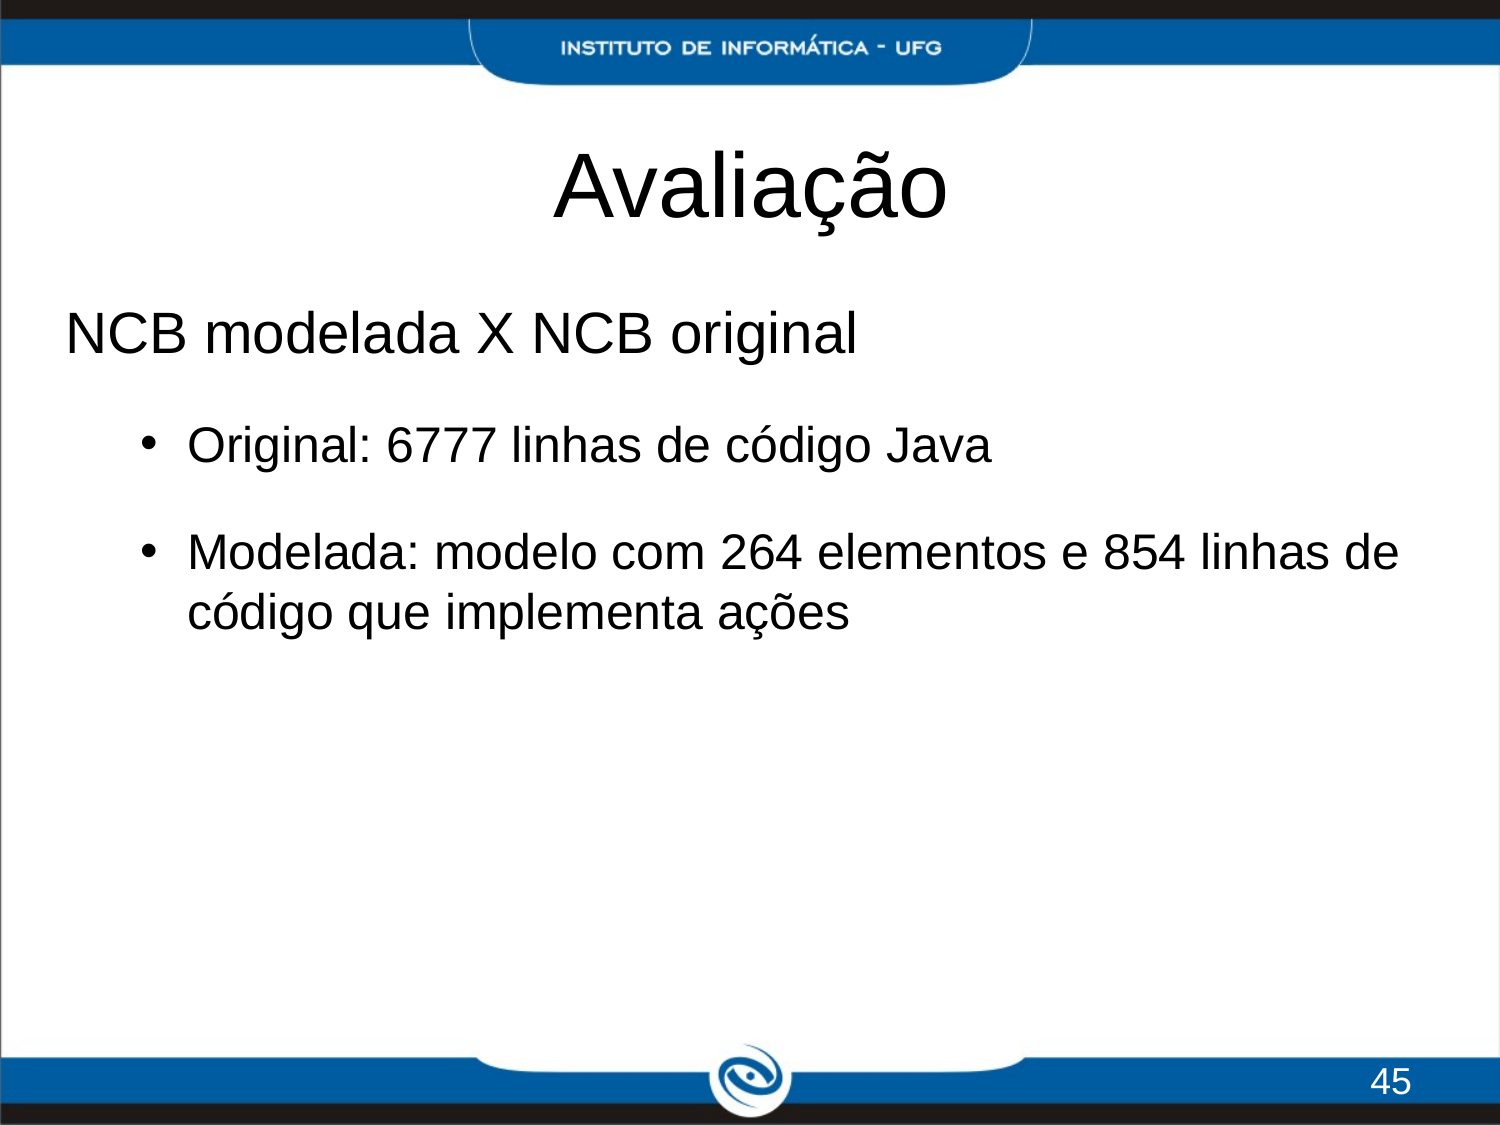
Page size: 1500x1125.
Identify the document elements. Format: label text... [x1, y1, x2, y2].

title Avaliação [49, 112, 1453, 251]
list NCB modelada X NCB original Original: 6777 linhas de código Java Modelada: modelo com 264 elementos e 854 linhas de código que implementa ações [49, 287, 1453, 988]
picture [0, 0, 1500, 1125]
